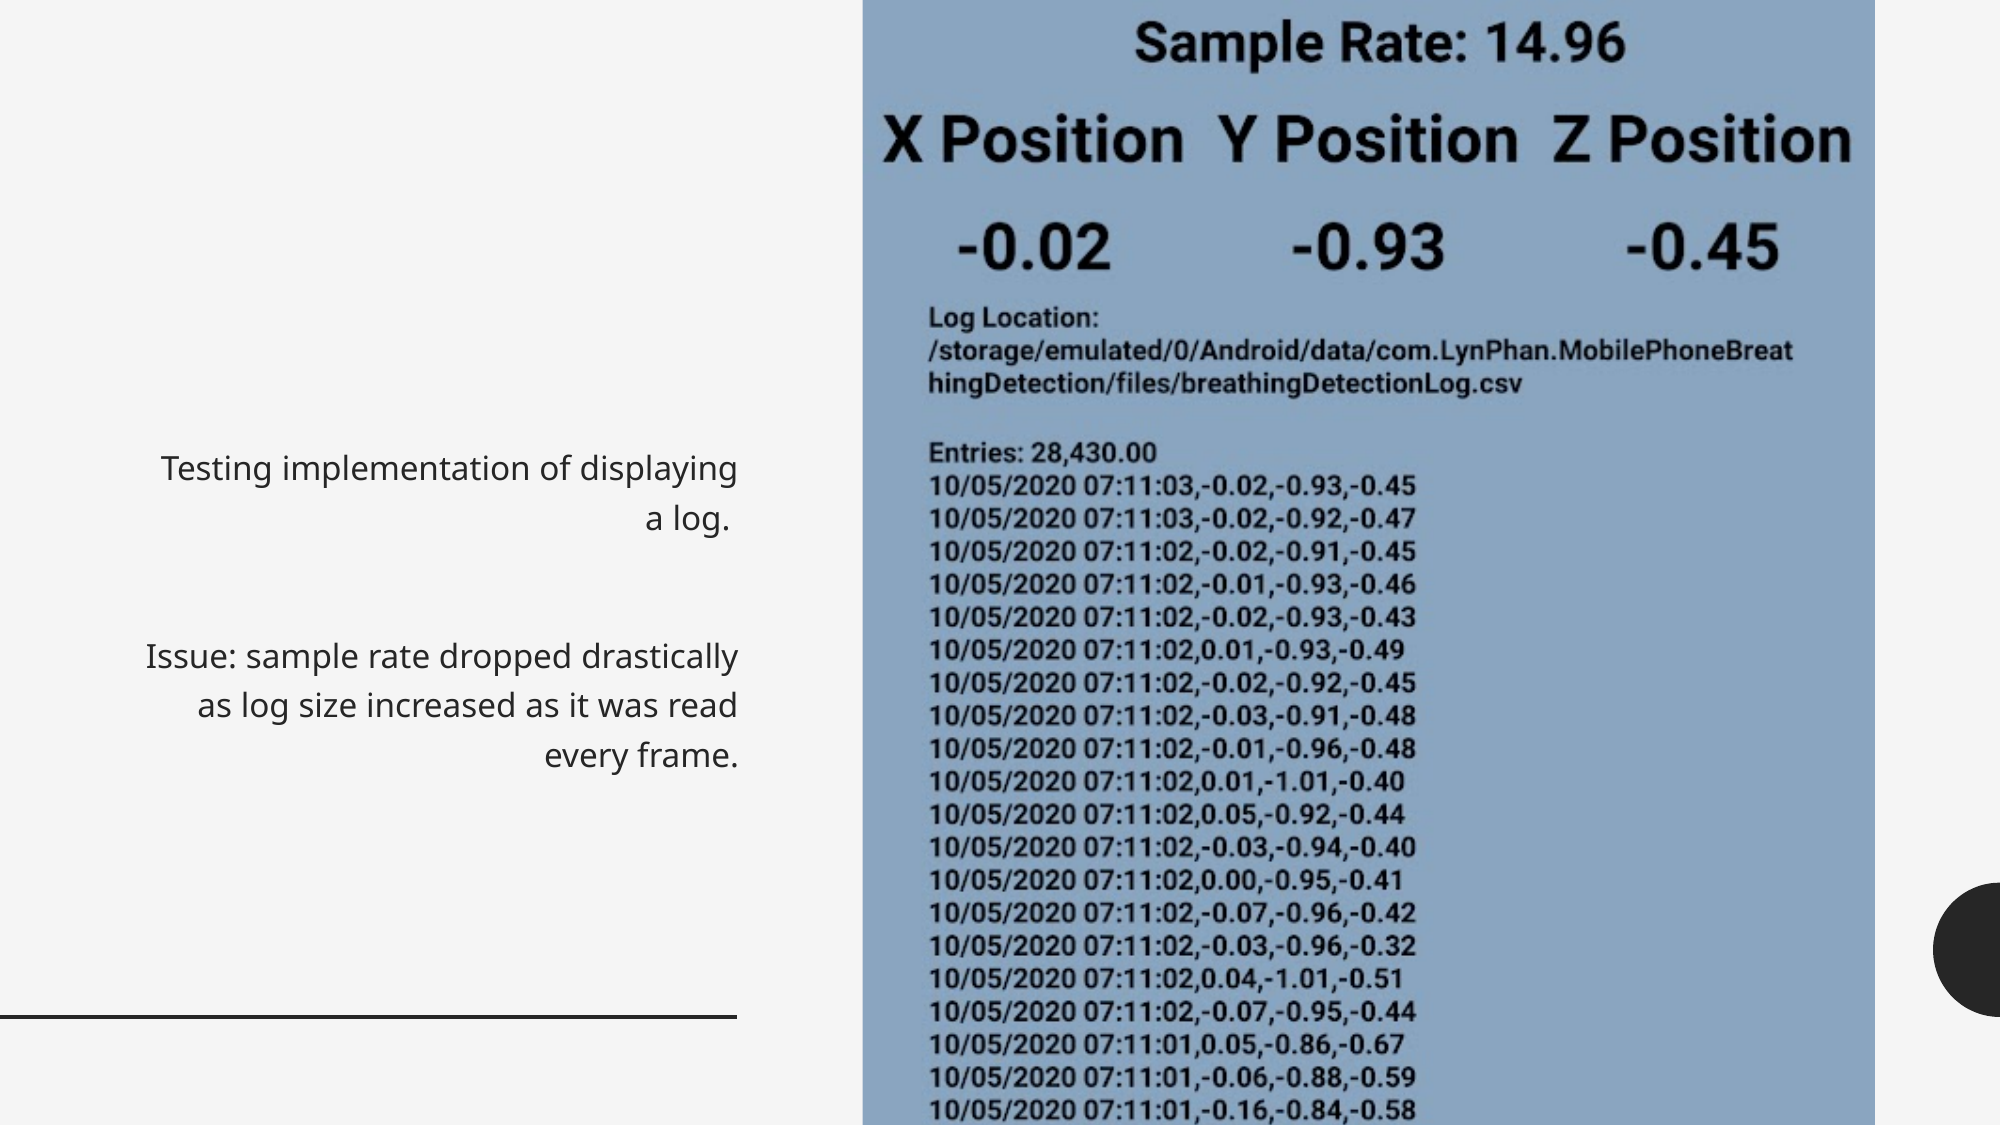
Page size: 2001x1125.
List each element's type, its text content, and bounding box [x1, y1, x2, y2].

list Testing implementation of displaying a log. Issue: sample rate dropped drastically as log size increased as it was read every frame. [124, 430, 755, 962]
picture [862, 0, 1875, 1125]
